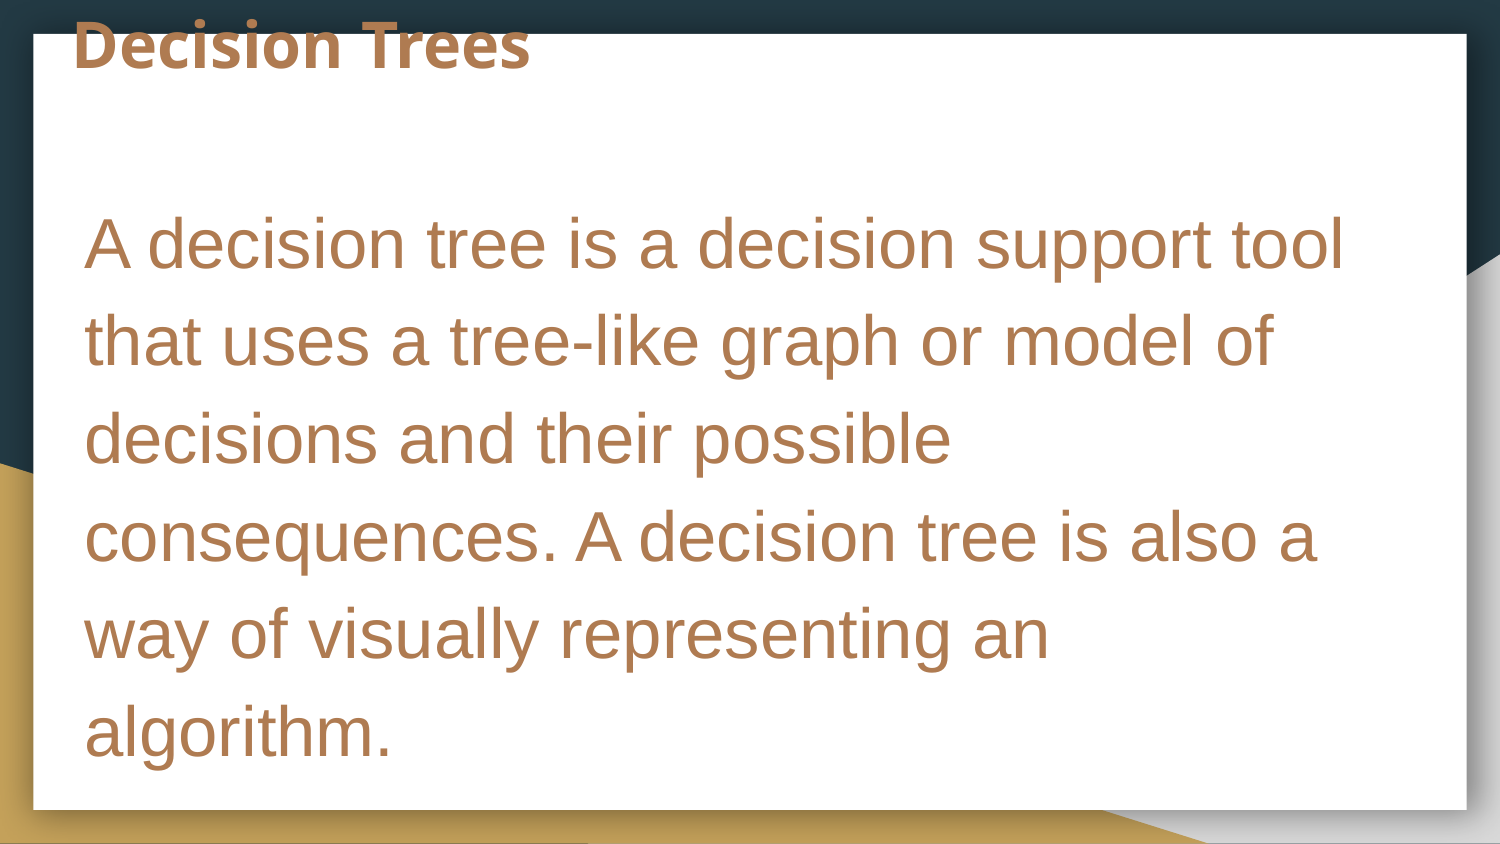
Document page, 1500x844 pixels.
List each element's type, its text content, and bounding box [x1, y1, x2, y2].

title Decision Trees [56, 0, 1288, 131]
list A decision tree is a decision support tool that uses a tree-like graph or model of decisions and their possible consequences. A decision tree is also a way of visually representing an algorithm. [69, 169, 1366, 708]
